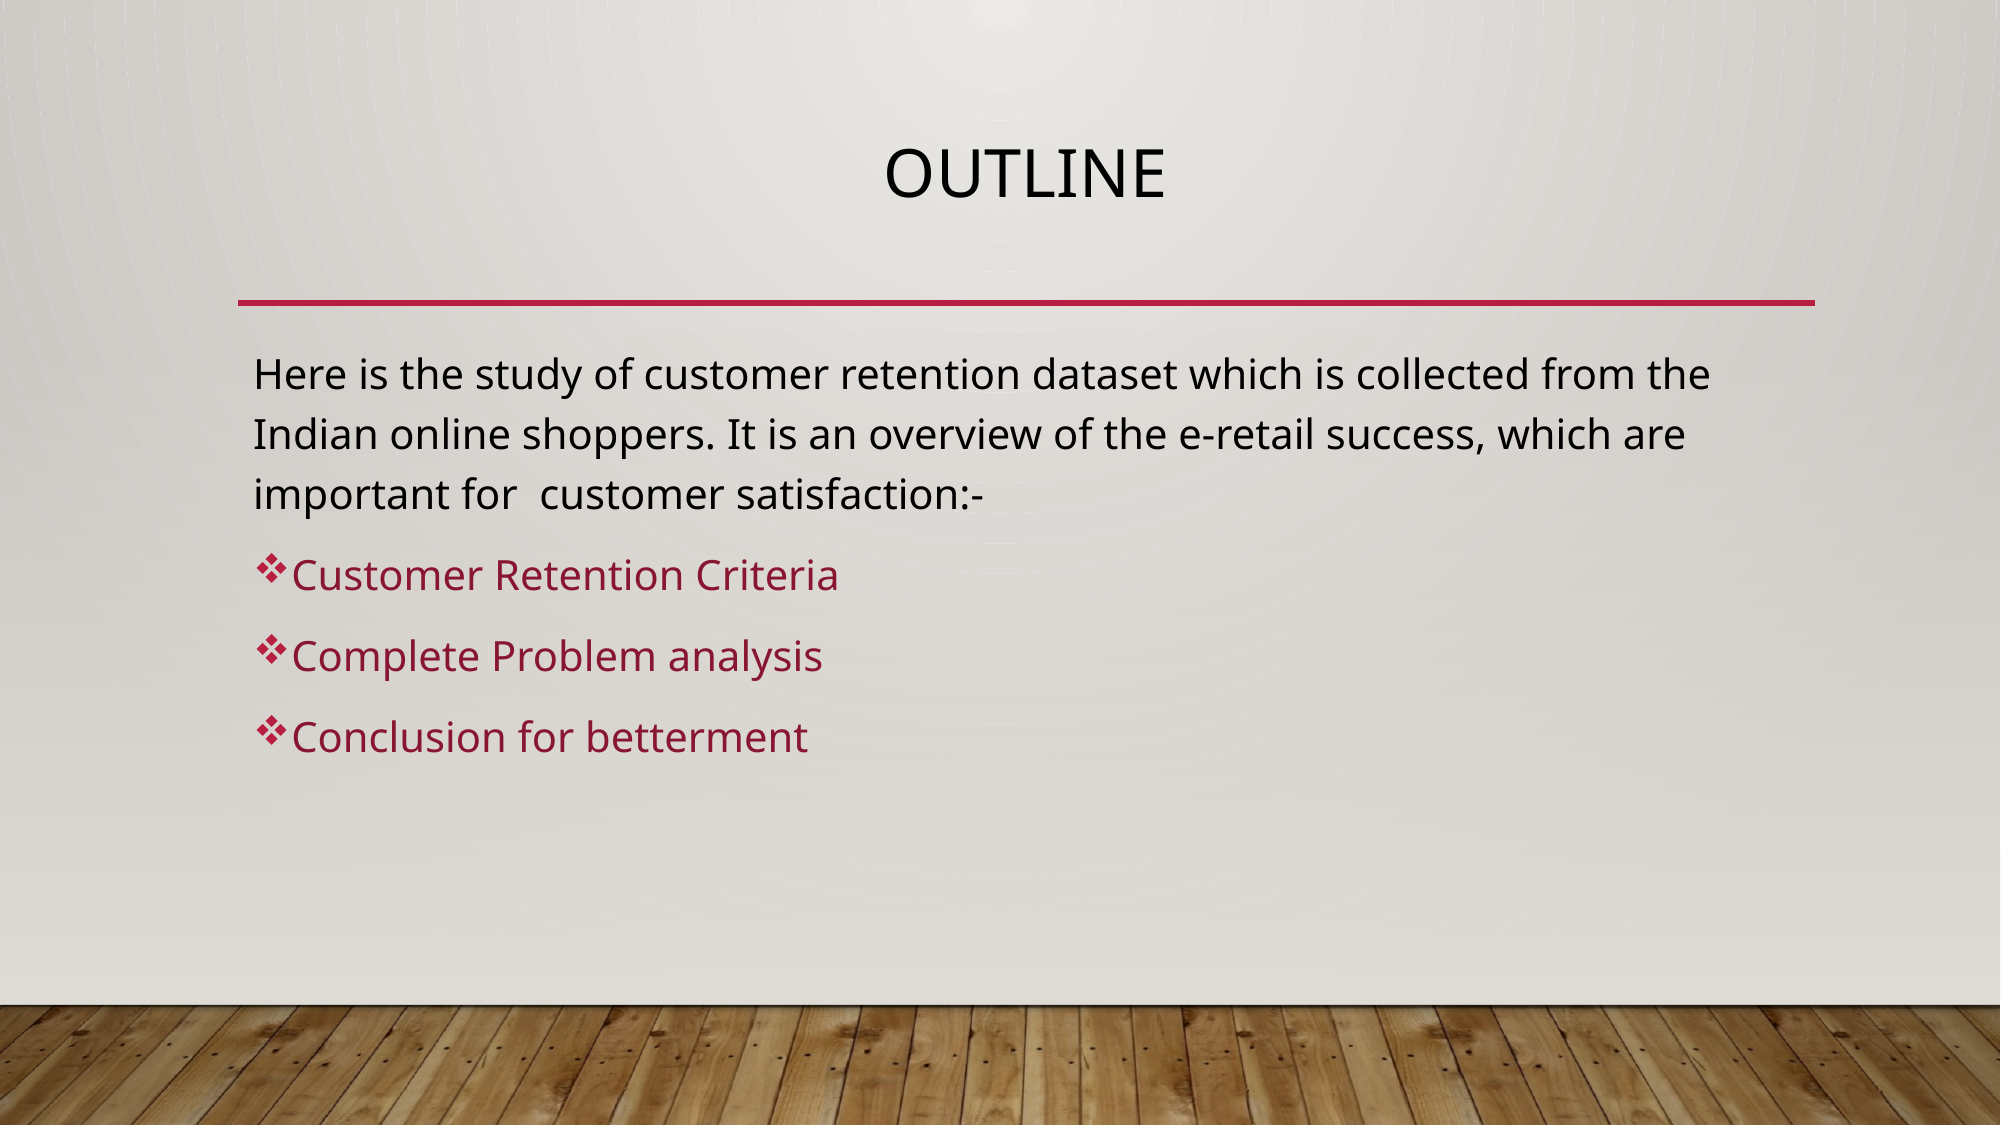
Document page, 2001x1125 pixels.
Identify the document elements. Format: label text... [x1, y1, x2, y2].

title outline [238, 131, 1814, 305]
list Here is the study of customer retention dataset which is collected from the Indian online shoppers. It is an overview of the e-retail success, which are important for customer satisfaction:- Customer Retention Criteria Complete Problem analysis Conclusion for betterment [238, 330, 1814, 897]
picture [0, 1005, 2000, 1125]
